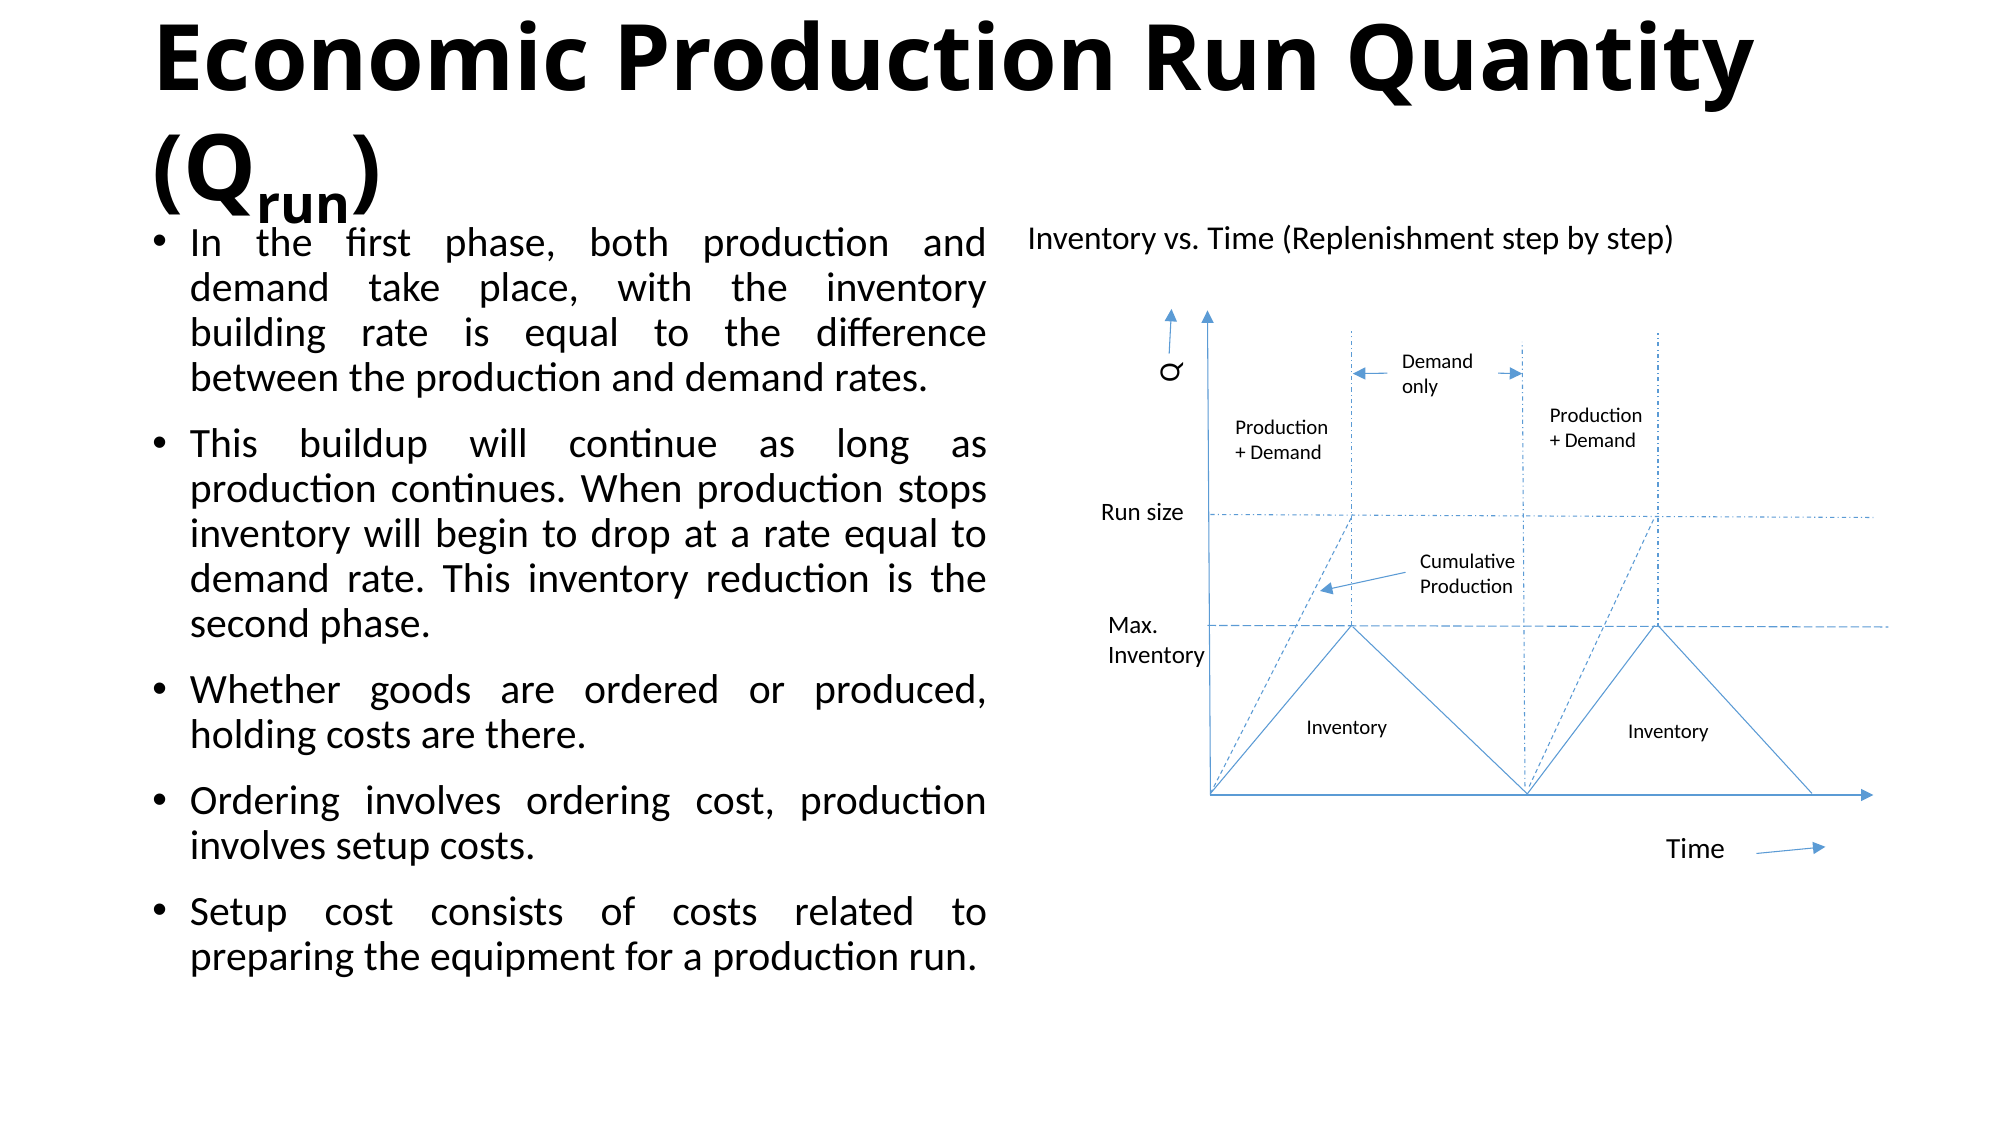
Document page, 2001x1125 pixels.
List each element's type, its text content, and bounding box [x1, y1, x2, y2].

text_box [1756, 847, 1826, 854]
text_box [1522, 341, 1526, 787]
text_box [1207, 627, 1211, 795]
text_box Q [1134, 310, 1195, 398]
text_box Production + Demand [1659, 394, 1665, 460]
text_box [1319, 572, 1406, 591]
text_box Max. Inventory [1093, 601, 1207, 677]
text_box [1210, 514, 1353, 794]
list In the first phase, both production and demand take place, with the inventory building rate is equal to the difference between the production and demand rates. This buildup will continue as long as production continues. When production stops inventory will begin to drop at a rate equal to demand rate. This inventory reduction is the second phase. Whether goods are ordered or produced, holding costs are there. Ordering involves ordering cost, production involves setup costs. Setup cost consists of costs related to preparing the equipment for a production run. [137, 213, 1003, 1014]
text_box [1352, 627, 1526, 795]
text_box Demand only [1387, 340, 1499, 406]
list Inventory vs. Time (Replenishment step by step) [1012, 213, 1889, 1014]
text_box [1207, 310, 1211, 625]
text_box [1526, 514, 1657, 518]
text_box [1529, 517, 1655, 787]
text_box Run size [1211, 488, 1220, 514]
text_box Cumulative Production [1405, 539, 1522, 605]
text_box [1353, 514, 1522, 518]
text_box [1526, 627, 1655, 795]
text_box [1657, 627, 1812, 794]
text_box Production + Demand [1535, 394, 1657, 460]
text_box Run size [1086, 488, 1207, 534]
title Economic Production Run Quantity (Qrun) [137, 59, 1785, 174]
text_box Time [1651, 821, 1826, 872]
text_box Production + Demand [1220, 406, 1350, 472]
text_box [1659, 514, 1874, 518]
